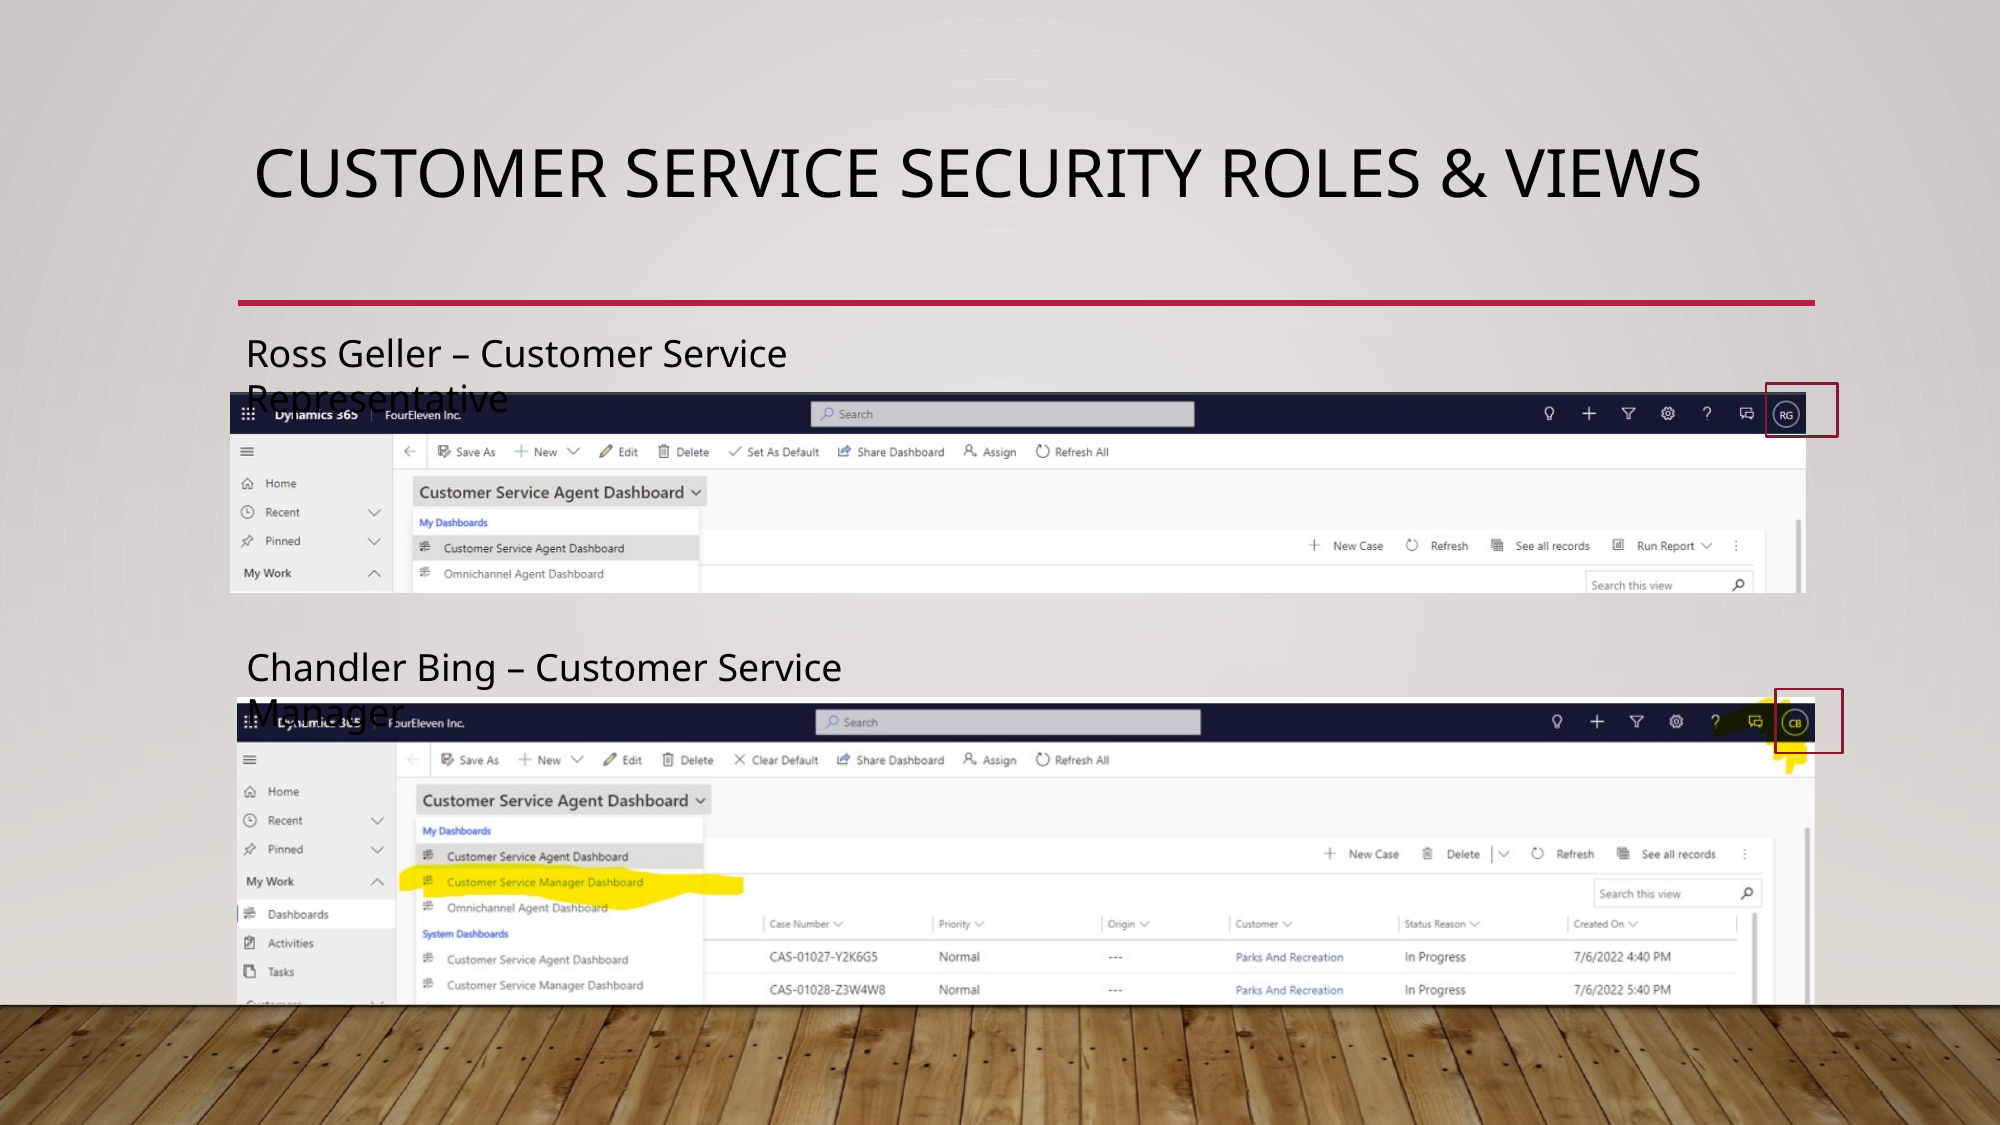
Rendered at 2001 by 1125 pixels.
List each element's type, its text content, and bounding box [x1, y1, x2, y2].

title CUSTOMER SERVICE SECURITY ROLES & VIEWS [238, 131, 1814, 305]
text_box [1774, 688, 1844, 754]
text_box [1765, 382, 1839, 438]
text_box Chandler Bing – Customer Service Manager [231, 636, 941, 742]
text_box Ross Geller – Customer Service Representative [230, 322, 1010, 391]
picture [237, 697, 1815, 1004]
picture [0, 1005, 2000, 1125]
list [230, 391, 1806, 594]
